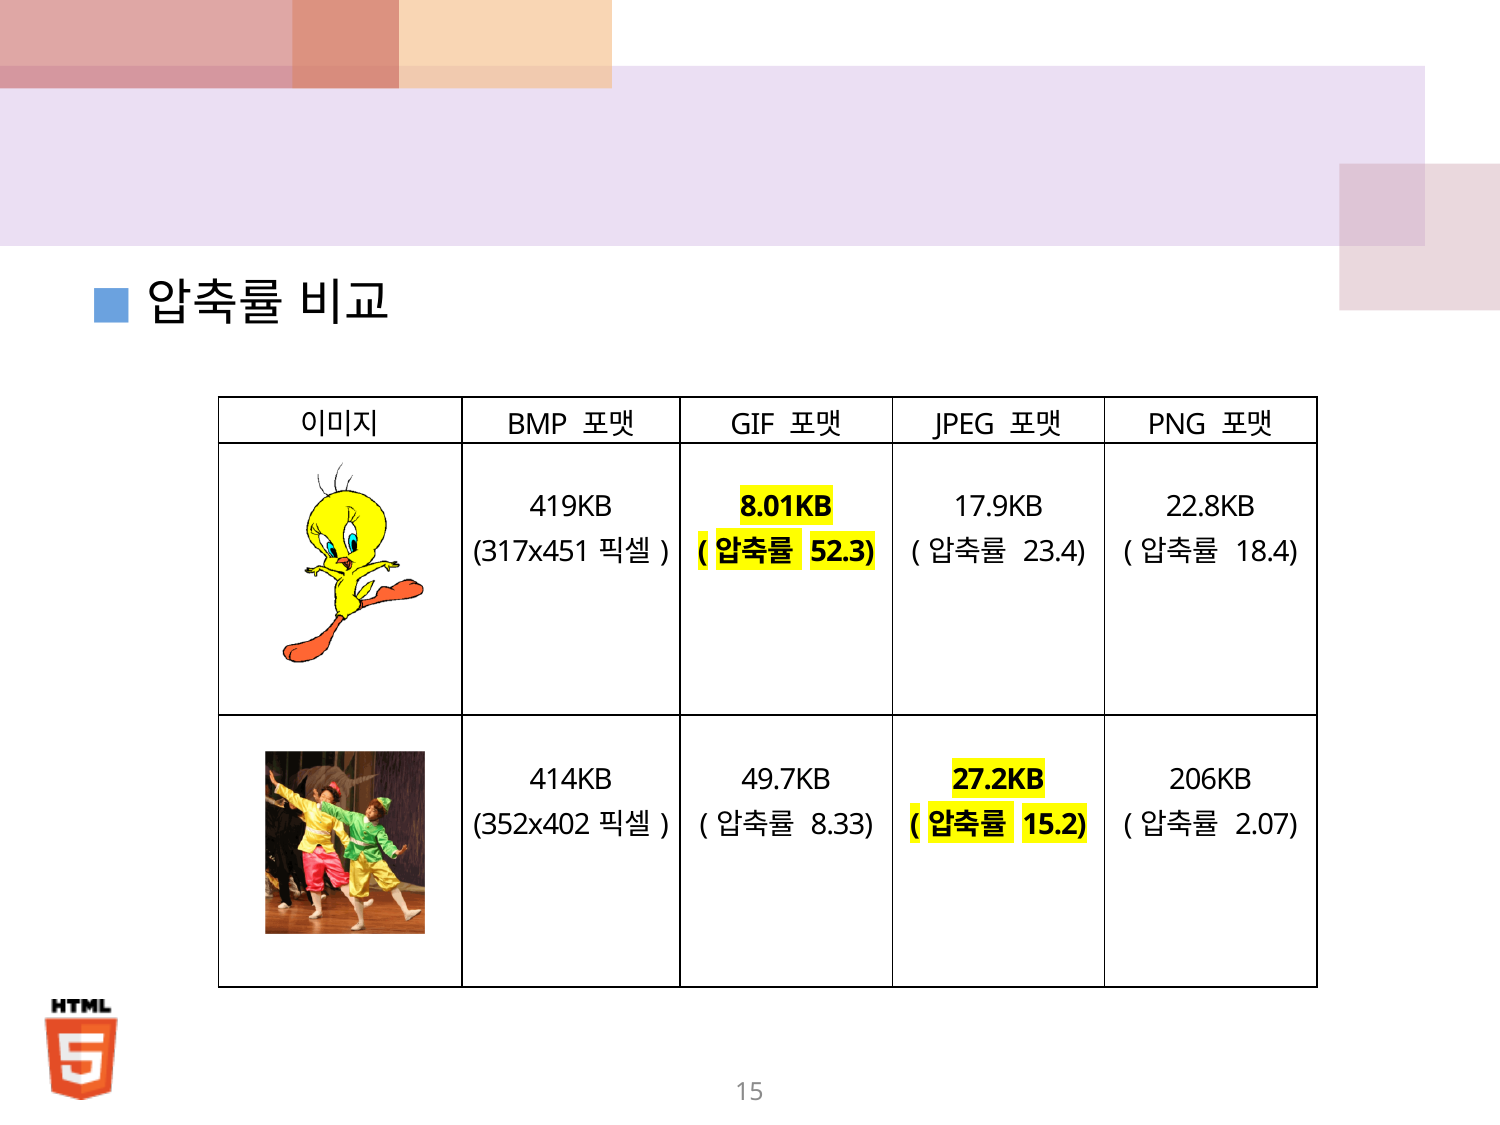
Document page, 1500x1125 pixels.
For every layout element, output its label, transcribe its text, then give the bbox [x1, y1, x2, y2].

table_header GIF 포맷 [681, 398, 892, 442]
table_header 이미지 [219, 398, 461, 442]
table_cell [219, 444, 461, 714]
table_header PNG 포맷 [1105, 398, 1316, 442]
table_cell 49.7KB (압축률 8.33) [681, 716, 892, 986]
table_cell 414KB (352x402픽셀) [463, 716, 679, 986]
table_header BMP 포맷 [463, 398, 679, 442]
table_cell 206KB (압축률 2.07) [1105, 716, 1316, 986]
table_cell [219, 716, 461, 986]
table_cell 17.9KB (압축률 23.4) [893, 444, 1104, 714]
table_cell 22.8KB (압축률 18.4) [1105, 444, 1316, 714]
table_cell 27.2KB (압축률 15.2) [893, 716, 1104, 986]
picture [277, 455, 427, 669]
picture [31, 999, 132, 1100]
table_header JPEG 포맷 [893, 398, 1104, 442]
table_cell 8.01KB (압축률 52.3) [681, 444, 892, 714]
picture [265, 751, 425, 934]
table_cell 419KB (317x451픽셀) [463, 444, 679, 714]
list 압축률 비교 [75, 262, 1425, 1005]
slide_number 15 [574, 1072, 925, 1113]
